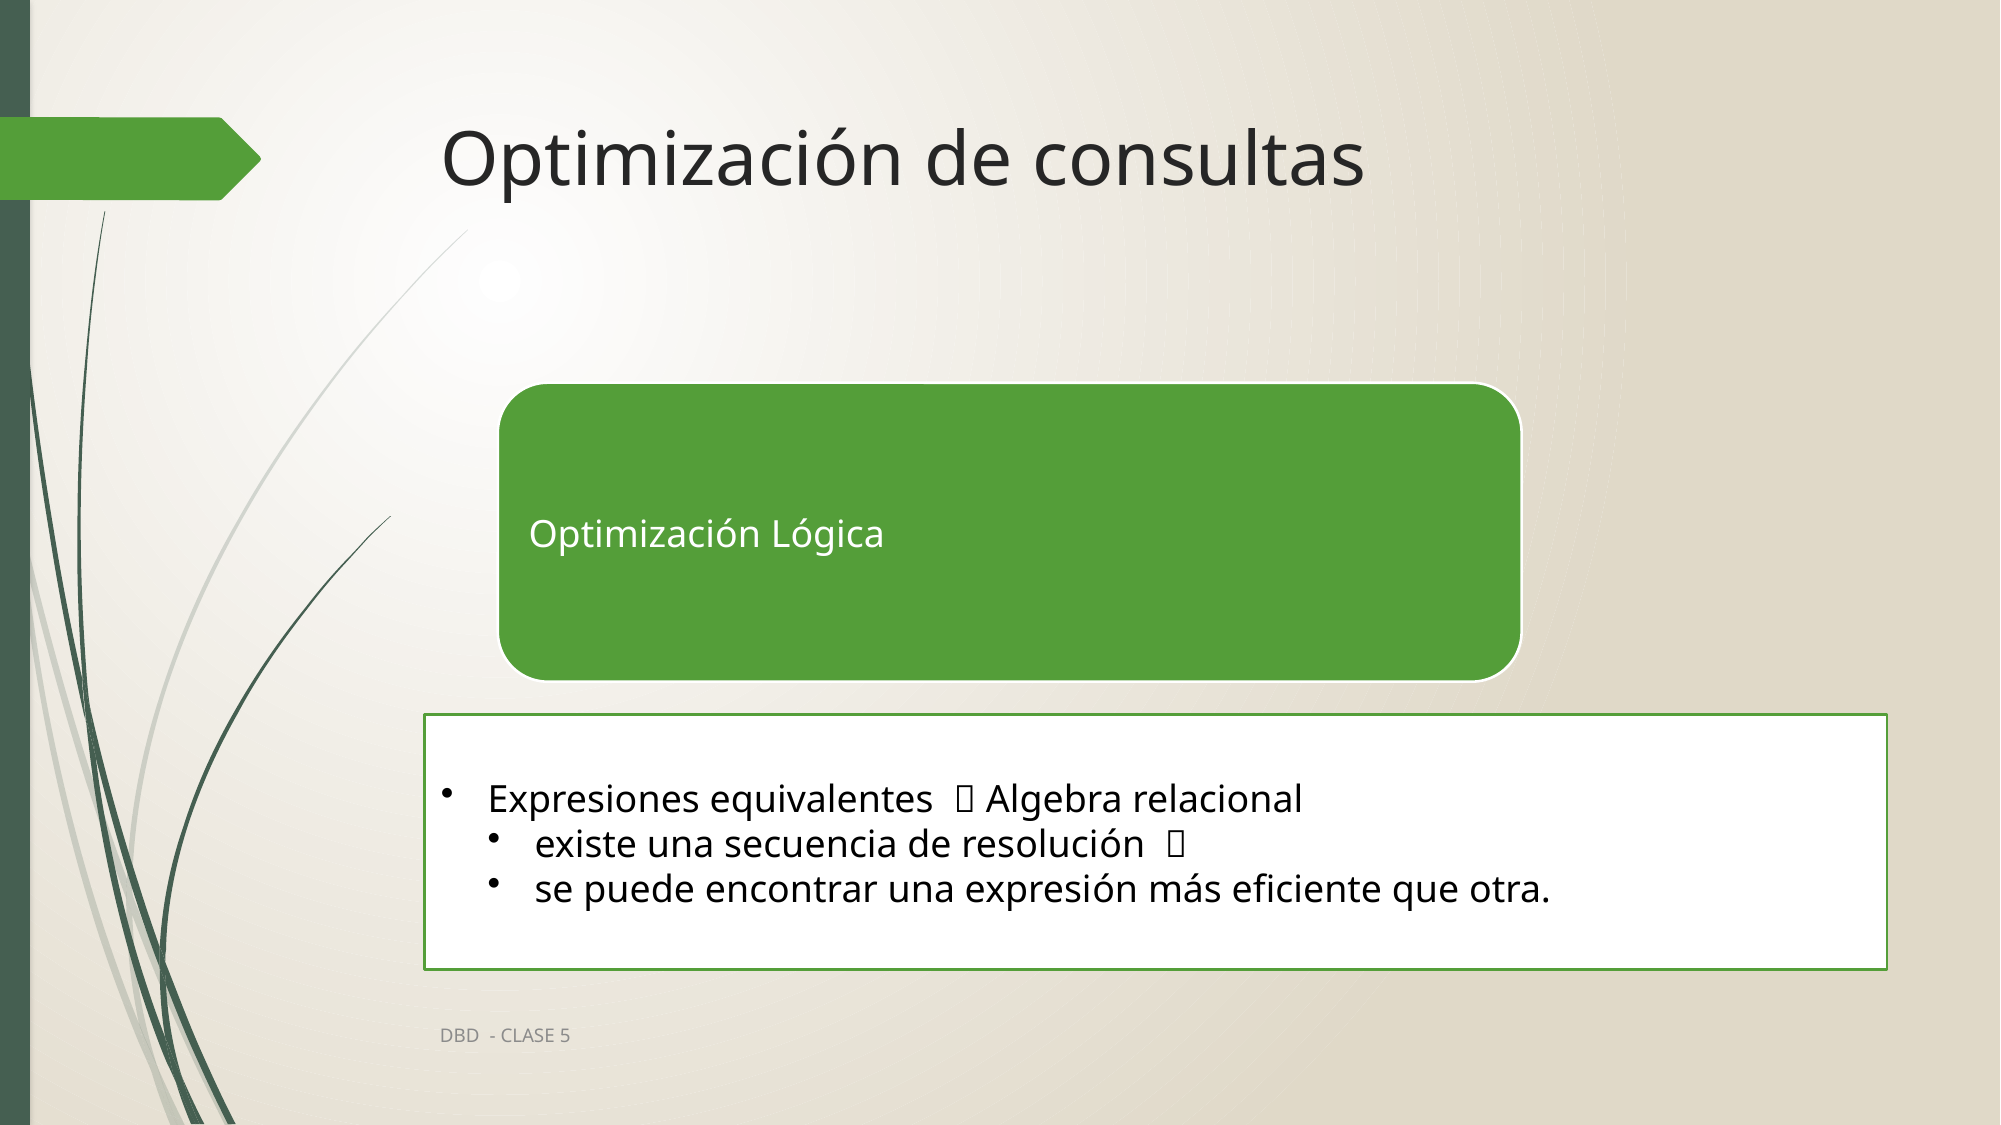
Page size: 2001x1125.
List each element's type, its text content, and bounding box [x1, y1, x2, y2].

title Optimización de consultas [425, 102, 1888, 313]
footer DBD - CLASE 5 [424, 1006, 1675, 1067]
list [424, 349, 1888, 971]
